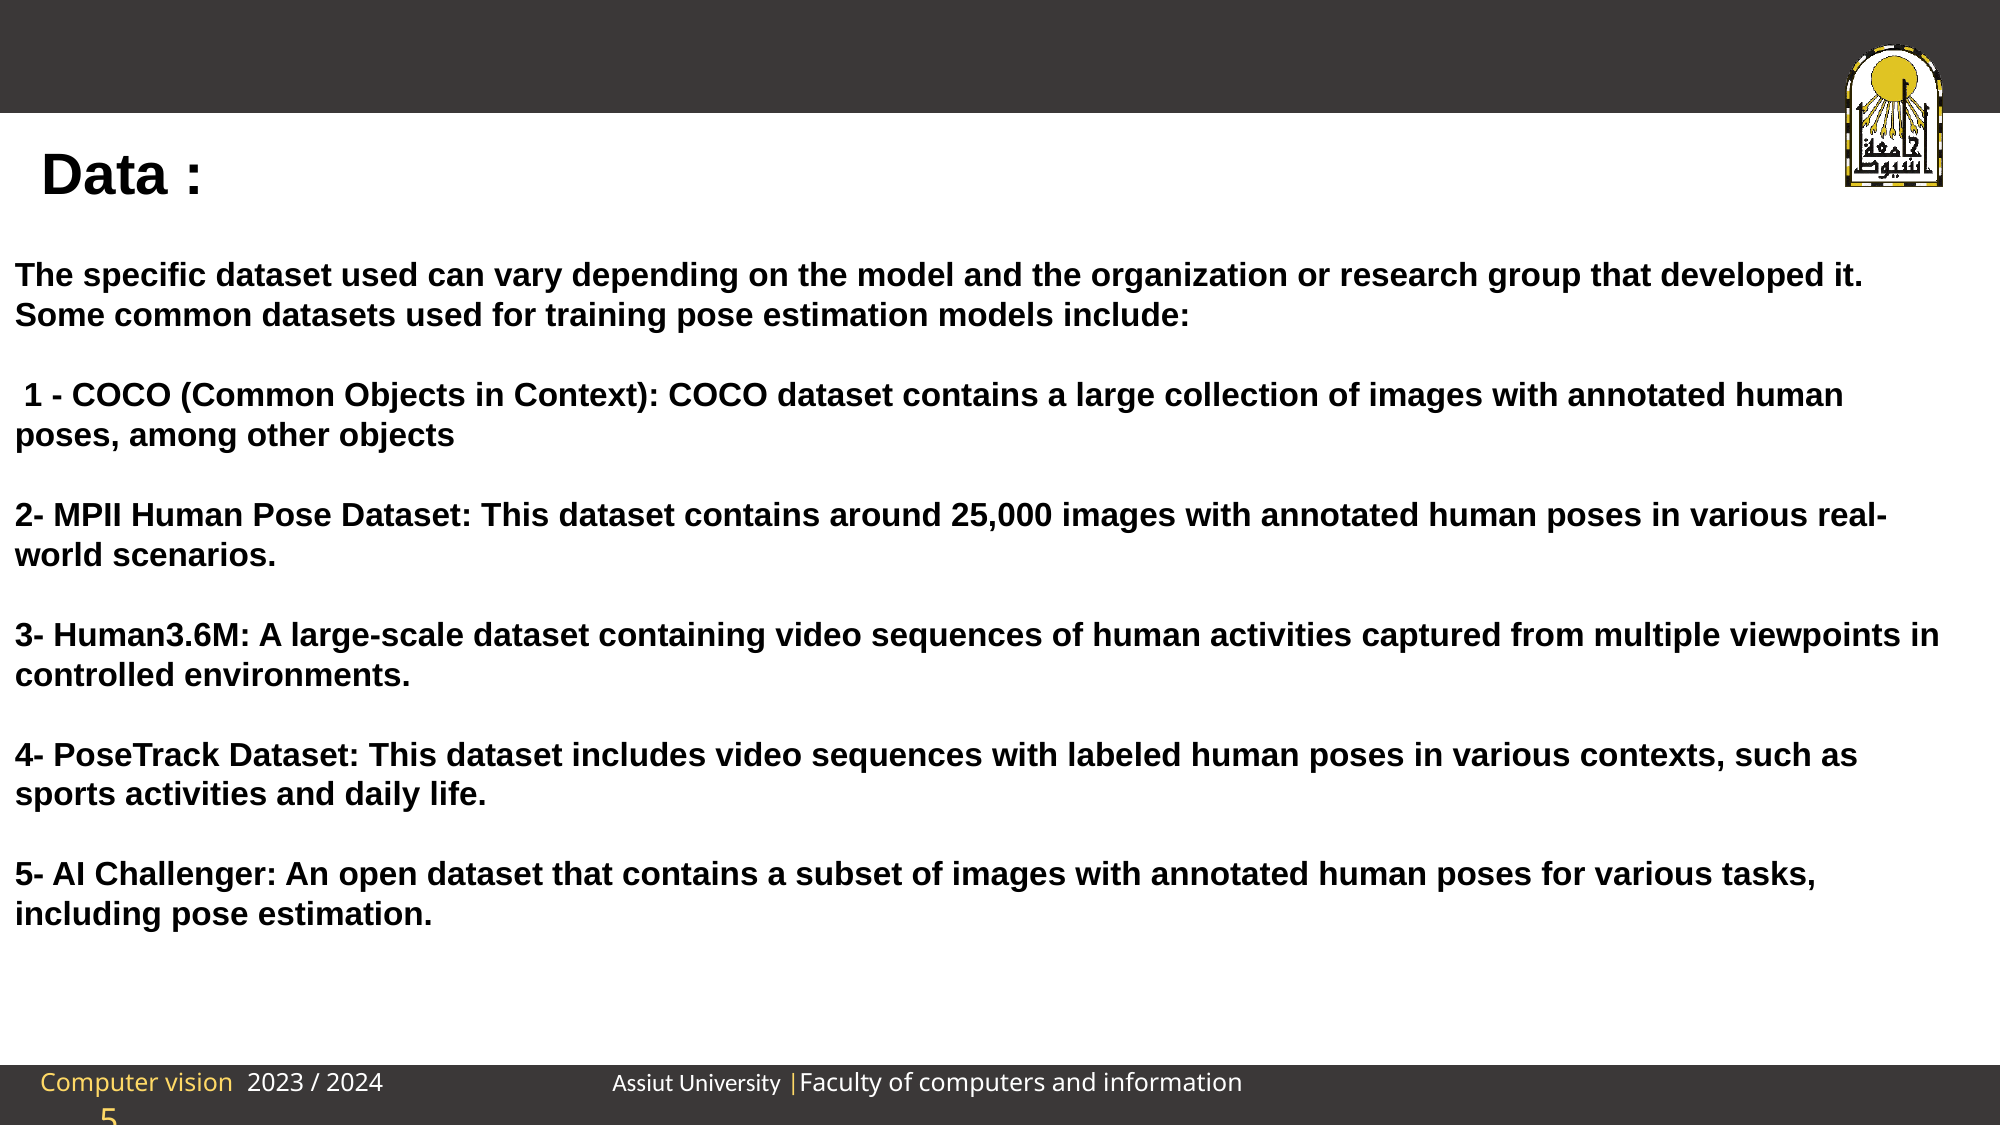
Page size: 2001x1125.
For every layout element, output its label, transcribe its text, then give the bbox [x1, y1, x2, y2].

text_box [0, 0, 2000, 113]
text_box The specific dataset used can vary depending on the model and the organization or research group that developed it. Some common datasets used for training pose estimation models include: 1 - COCO (Common Objects in Context): COCO dataset contains a large collection of images with annotated human poses, among other objects 2- MPII Human Pose Dataset: This dataset contains around 25,000 images with annotated human poses in various real-world scenarios. 3- Human3.6M: A large-scale dataset containing video sequences of human activities captured from multiple viewpoints in controlled environments. 4- PoseTrack Dataset: This dataset includes video sequences with labeled human poses in various contexts, such as sports activities and daily life. 5- AI Challenger: An open dataset that contains a subset of images with annotated human poses for various tasks, including pose estimation. [0, 246, 1975, 1020]
picture [1839, 40, 1948, 192]
text_box Data : [26, 128, 219, 214]
text_box Computer vision 2023 / 2024 Assiut University |Faculty of computers and information 5 [0, 1065, 2000, 1125]
